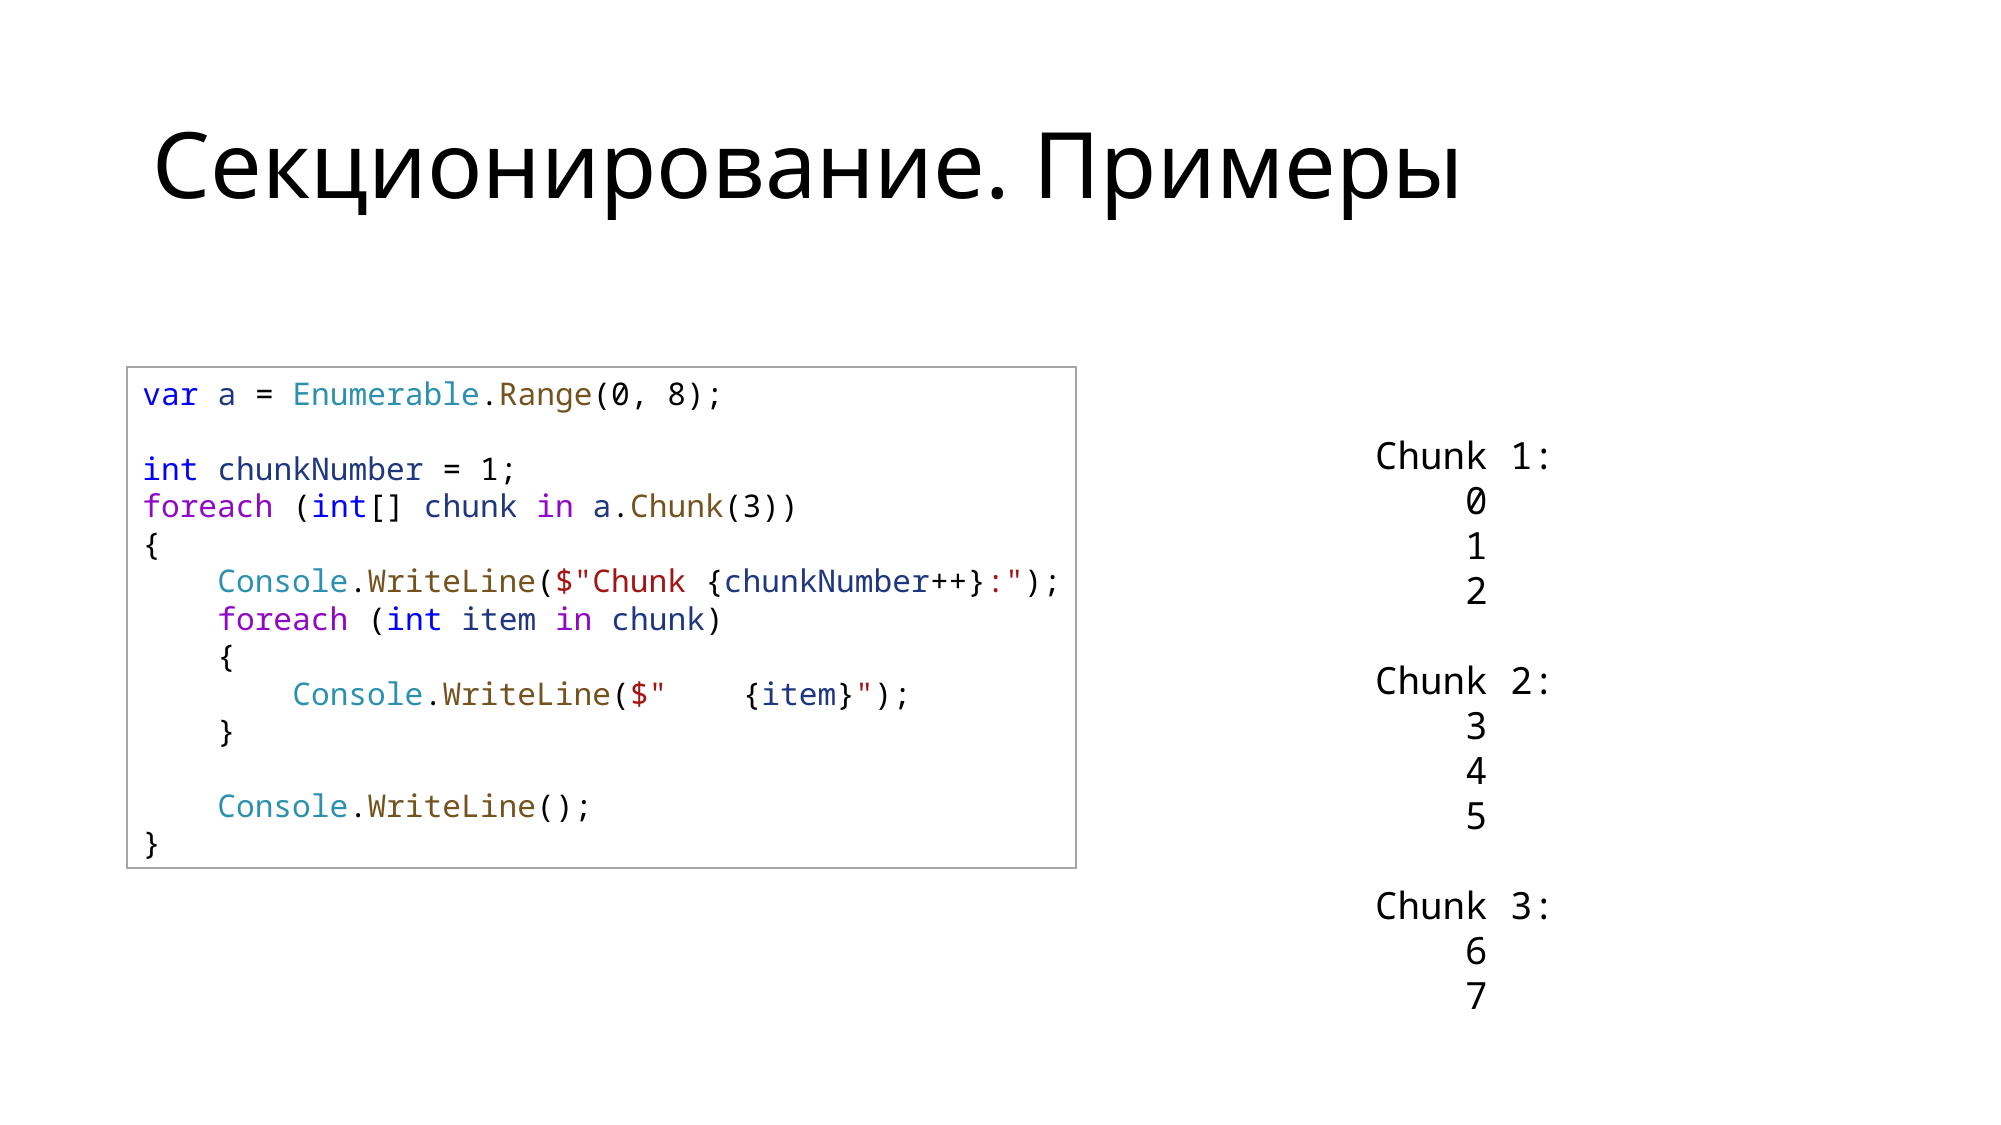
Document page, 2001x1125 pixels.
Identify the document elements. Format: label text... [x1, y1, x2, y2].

title Секционирование. Примеры [137, 59, 1863, 278]
text_box Chunk 1: 0 1 2 Chunk 2: 3 4 5 Chunk 3: 6 7 [1360, 424, 1700, 1025]
text_box var a = Enumerable.Range(0, 8); int chunkNumber = 1; foreach (int[] chunk in a.Chunk(3)) { Console.WriteLine($"Chunk {chunkNumber++}:"); foreach (int item in chunk) { Console.WriteLine($" {item}"); } Console.WriteLine(); } [126, 366, 1077, 869]
